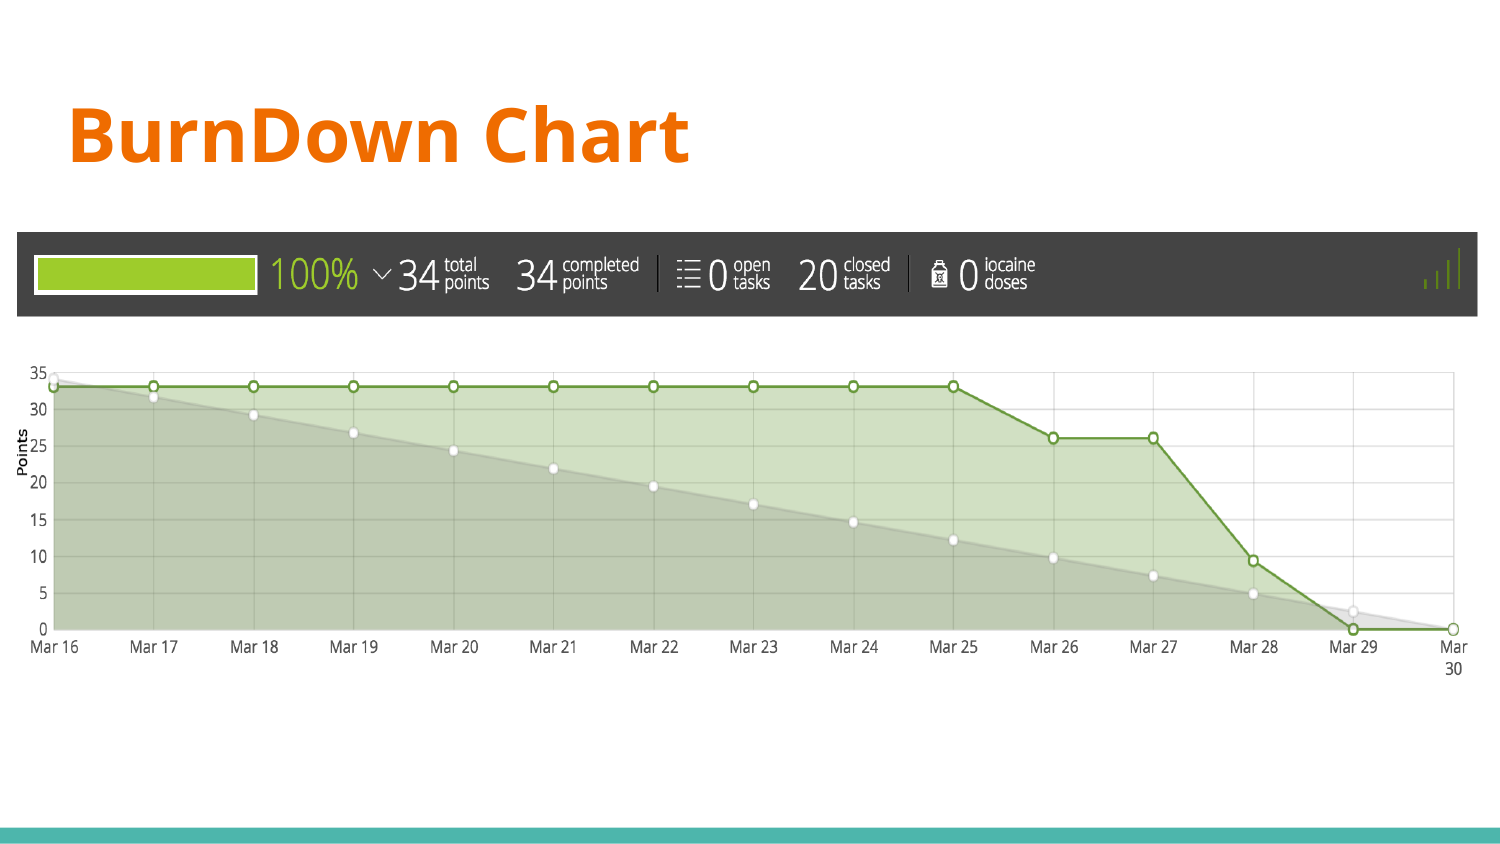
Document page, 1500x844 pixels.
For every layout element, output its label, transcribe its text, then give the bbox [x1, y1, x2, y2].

picture [14, 220, 1486, 692]
title BurnDown Chart [51, 72, 1449, 189]
